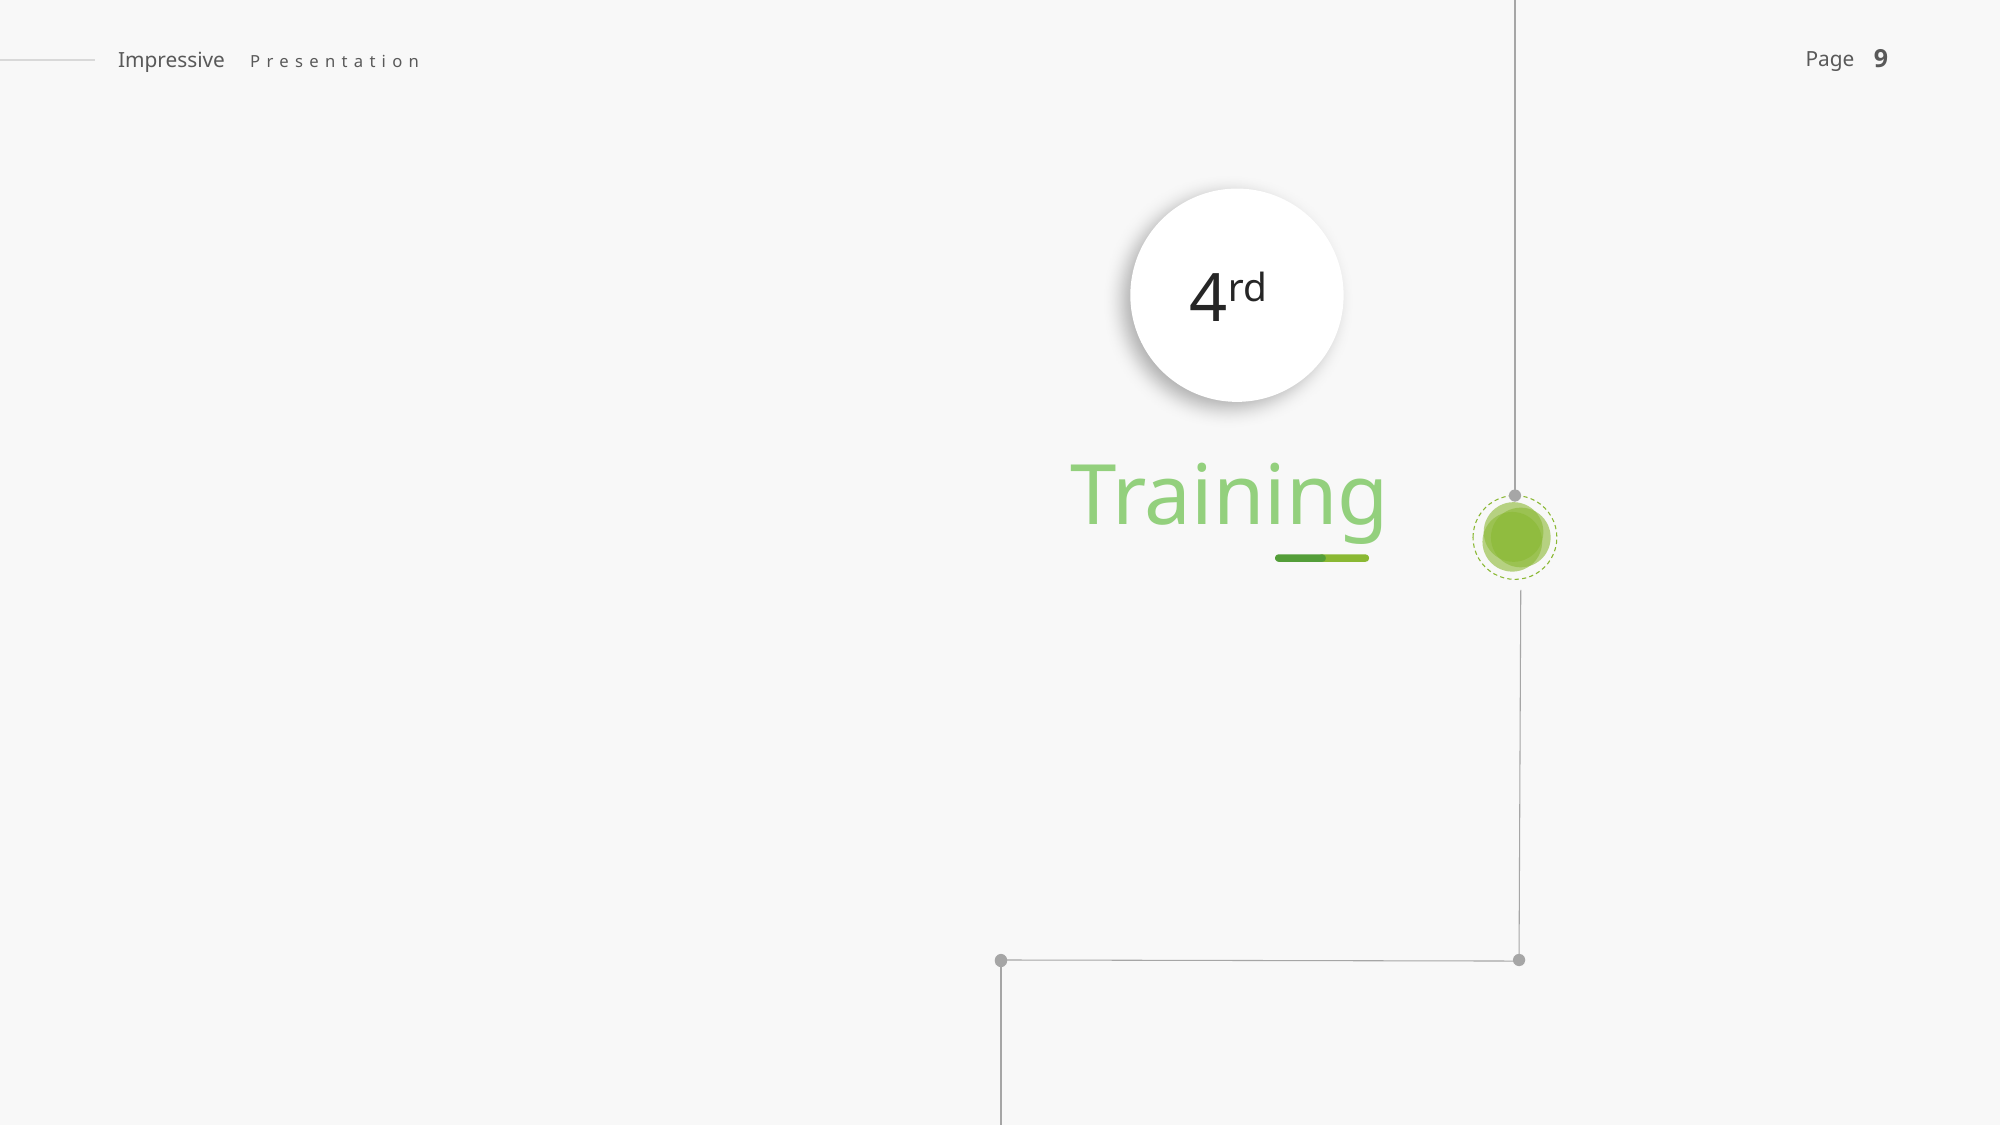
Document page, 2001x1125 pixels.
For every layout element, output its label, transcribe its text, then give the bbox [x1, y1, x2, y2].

text_box 4rd [1129, 187, 1345, 403]
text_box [1274, 554, 1370, 562]
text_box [1472, 495, 1557, 580]
text_box Training [1055, 434, 1404, 549]
